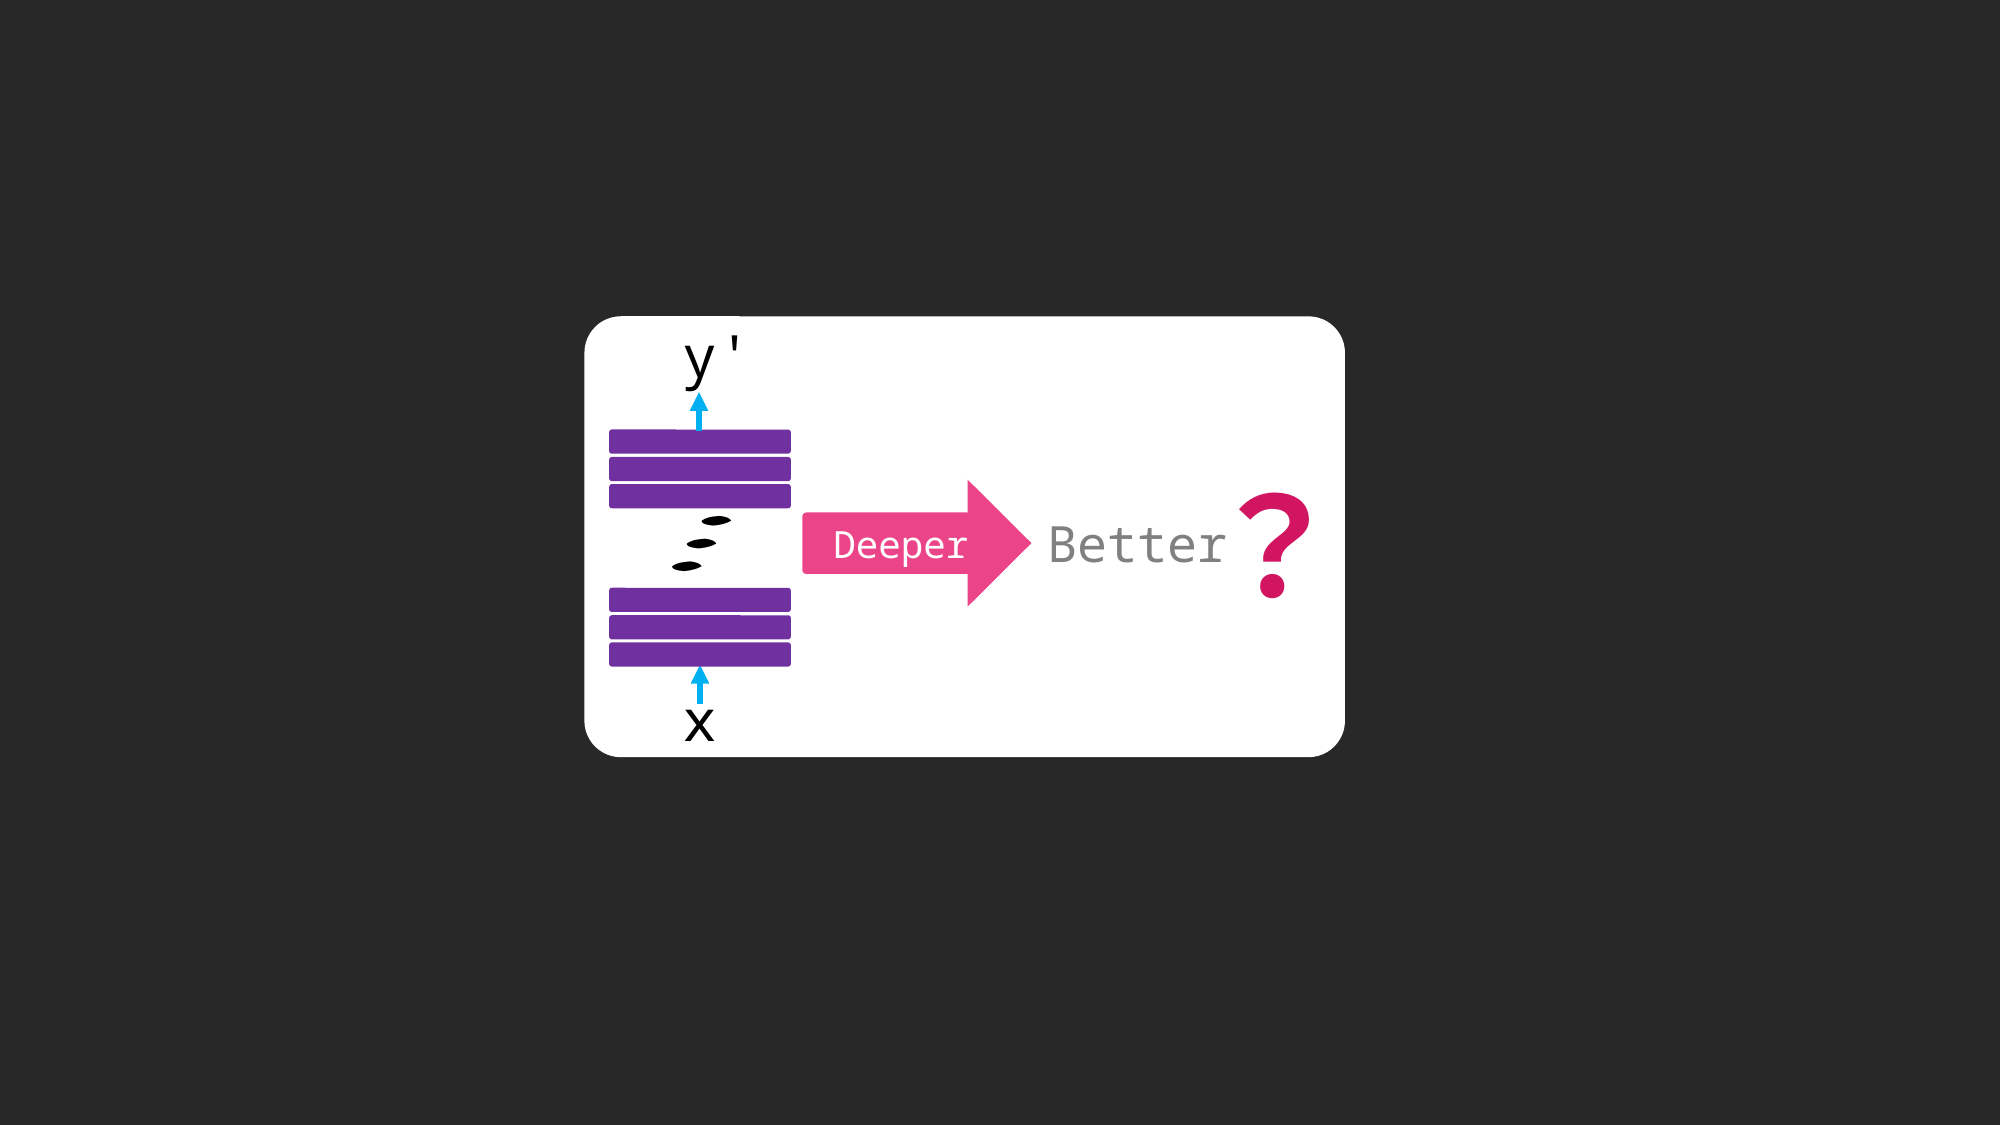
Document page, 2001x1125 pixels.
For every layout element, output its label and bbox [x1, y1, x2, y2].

text_box [584, 311, 1345, 762]
